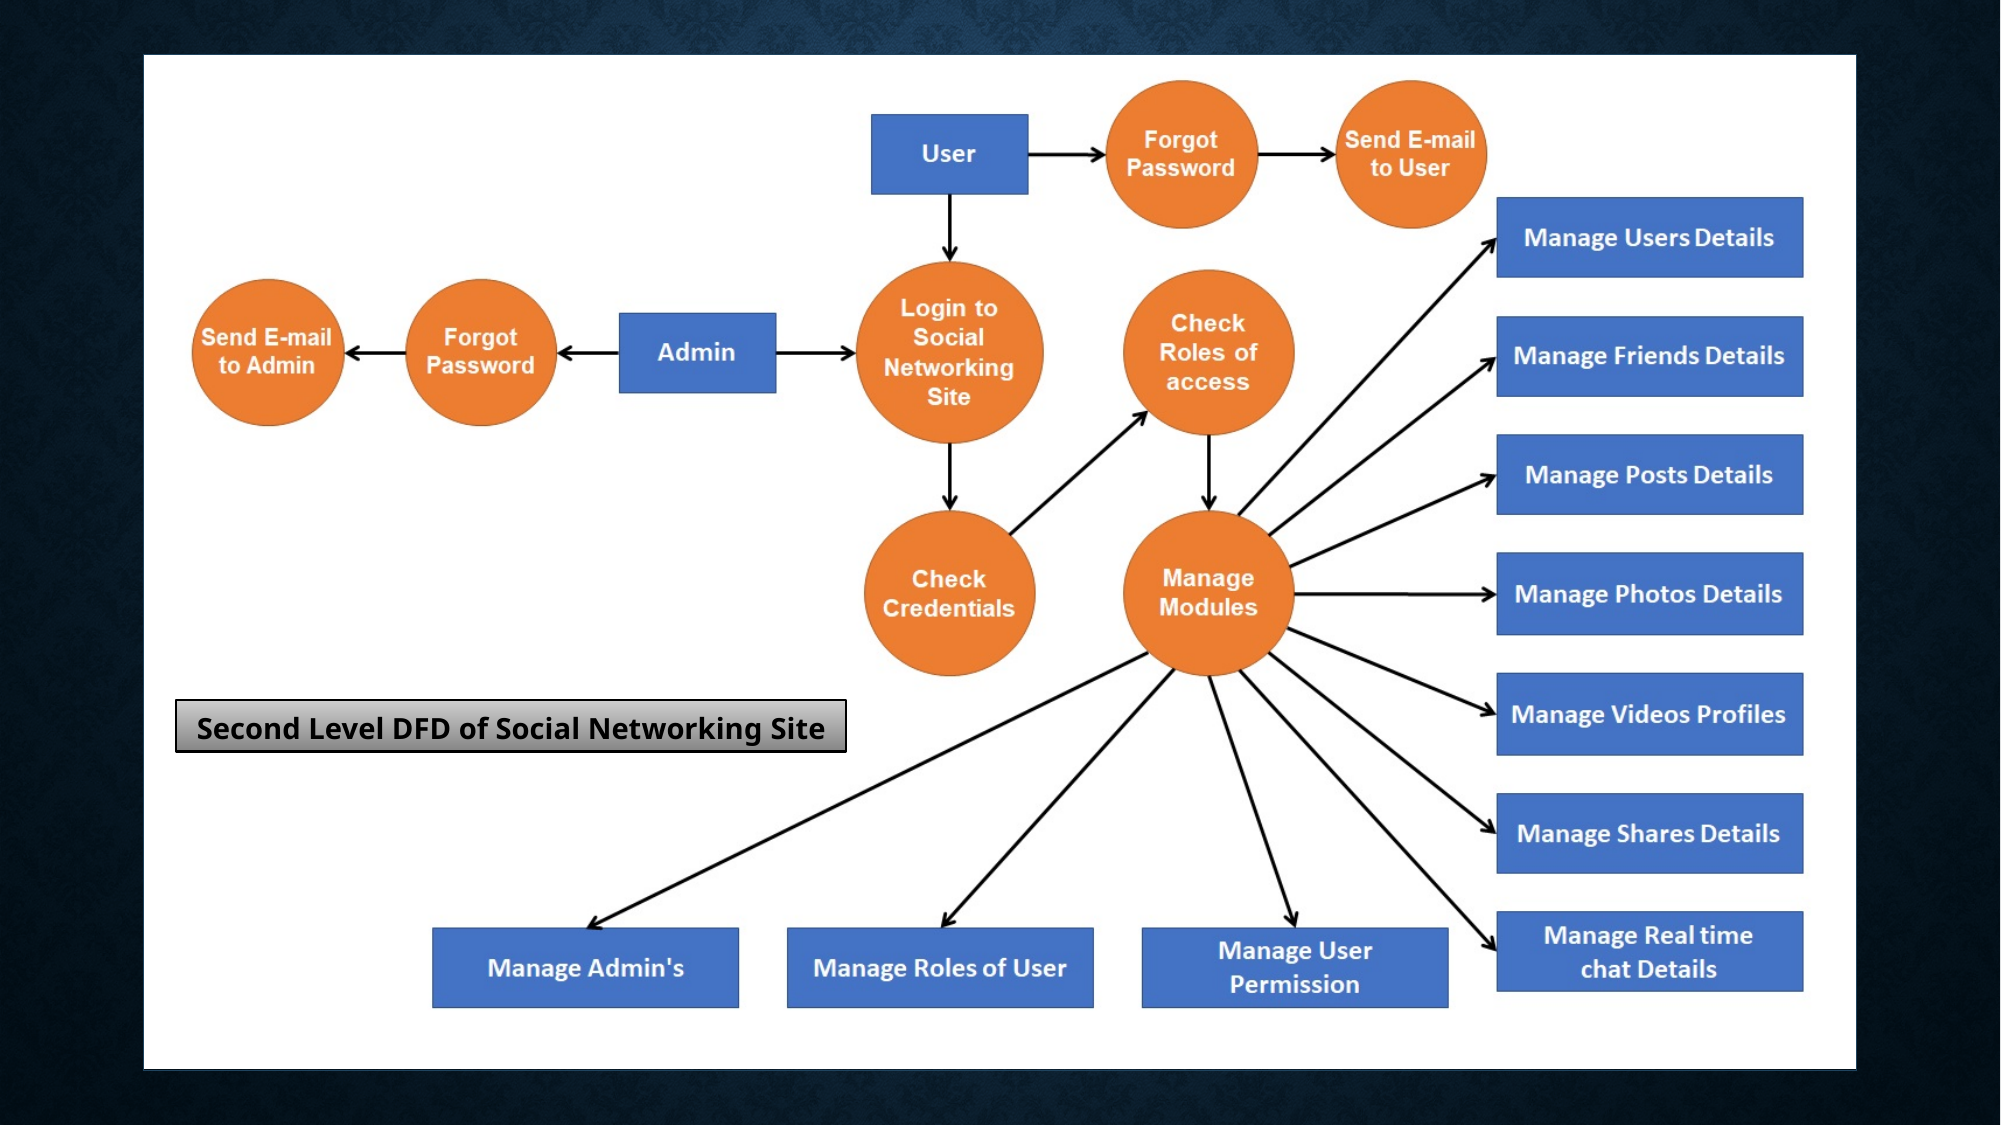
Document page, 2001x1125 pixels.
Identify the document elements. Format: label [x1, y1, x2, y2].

picture [142, 54, 1858, 1071]
